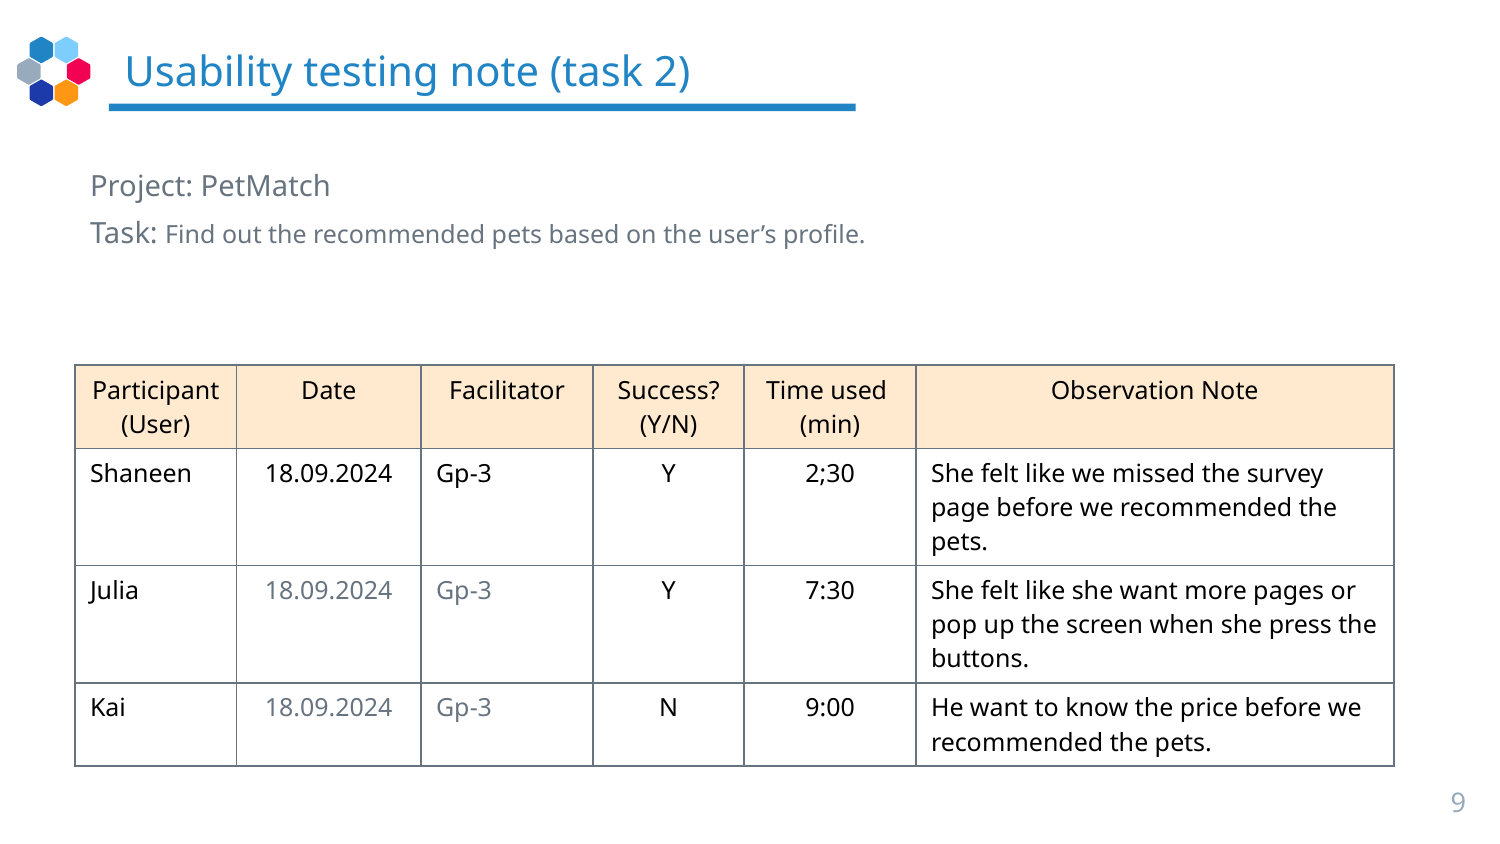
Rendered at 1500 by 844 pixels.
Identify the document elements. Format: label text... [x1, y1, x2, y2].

table_header Date [237, 366, 420, 448]
table_cell Gp-3 [422, 449, 592, 565]
table_cell Kai [76, 684, 236, 765]
table_cell 18.09.2024 [237, 566, 420, 682]
table_cell 7:30 [745, 566, 915, 682]
table_cell N [594, 684, 743, 765]
table_cell 2;30 [745, 449, 915, 565]
table_cell Y [594, 566, 743, 682]
table_header Facilitator [422, 366, 592, 448]
table_cell Gp-3 [422, 684, 592, 765]
table_cell He want to know the price before we recommended the pets. [917, 684, 1393, 765]
table_cell 18.09.2024 [237, 449, 420, 565]
table_cell Shaneen [76, 449, 236, 565]
table_cell 18.09.2024 [237, 684, 420, 765]
text_box Project: PetMatch Task: Find out the recommended pets based on the user’s profile. [74, 159, 1422, 258]
table_header Time used (min) [745, 366, 915, 448]
table_cell Gp-3 [422, 566, 592, 682]
table_cell 9:00 [745, 684, 915, 765]
title Usability testing note (task 2) [109, 36, 1392, 104]
table_header Participant (User) [76, 366, 236, 448]
table_cell She felt like we missed the survey page before we recommended the pets. [917, 449, 1393, 565]
table_header Observation Note [917, 366, 1393, 448]
table_cell Y [594, 449, 743, 565]
slide_number 9 [1391, 770, 1482, 822]
table_cell She felt like she want more pages or pop up the screen when she press the buttons. [917, 566, 1393, 682]
table_cell Julia [76, 566, 236, 682]
table_header Success? (Y/N) [594, 366, 743, 448]
